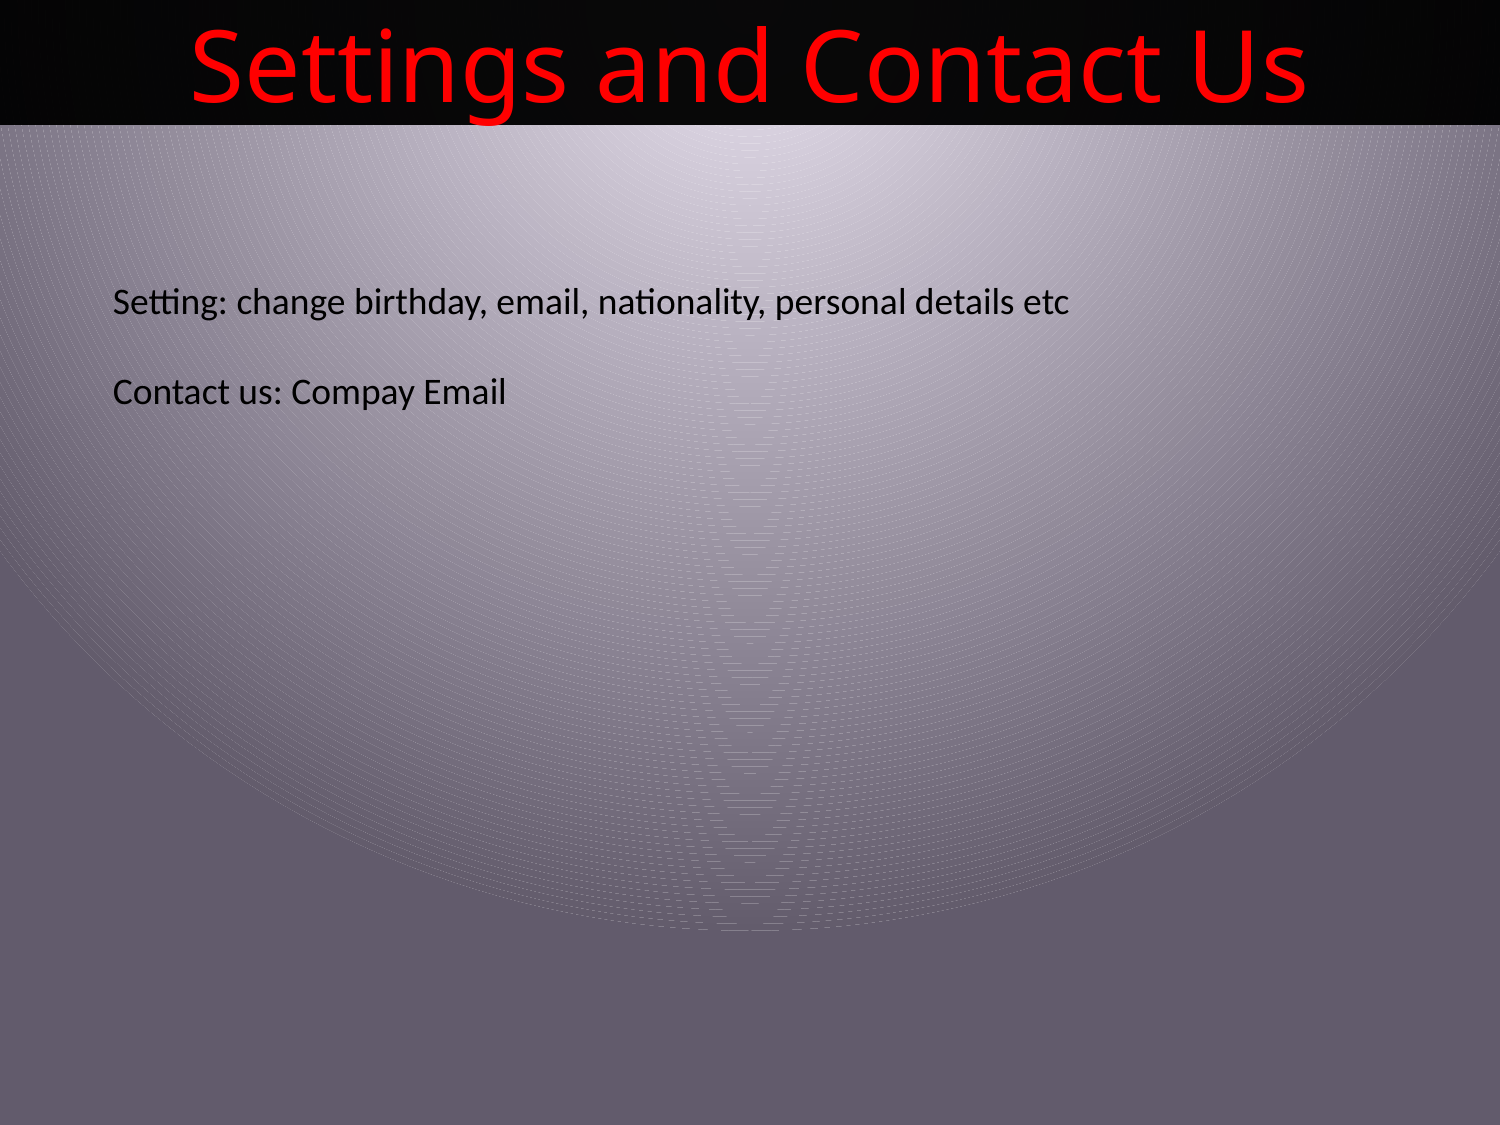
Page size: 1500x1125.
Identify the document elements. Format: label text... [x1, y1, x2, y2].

text_box Setting: change birthday, email, nationality, personal details etc Contact us: Compay Email [75, 262, 1434, 428]
text_box Settings and Contact Us [0, 0, 1500, 127]
